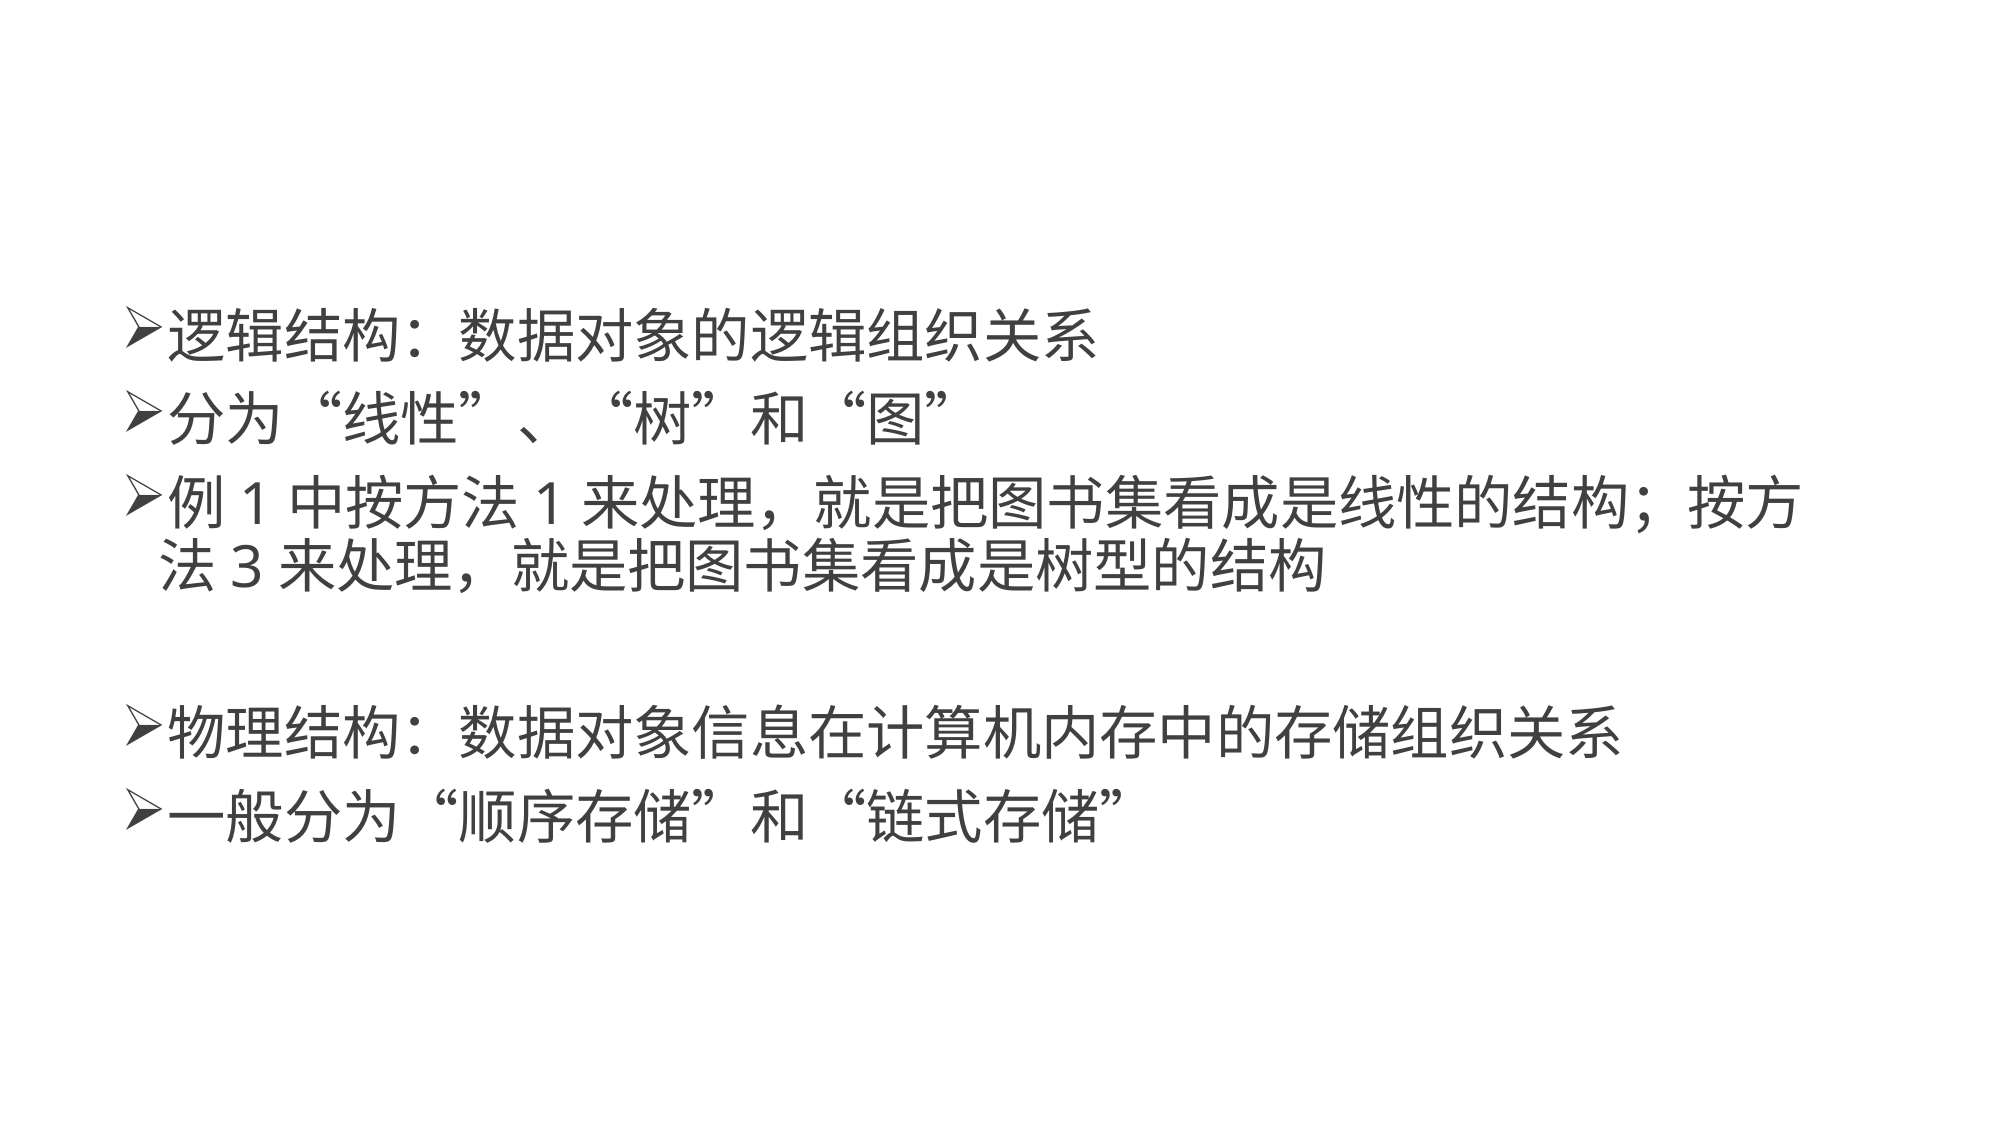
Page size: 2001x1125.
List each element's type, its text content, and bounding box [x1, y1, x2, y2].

list 逻辑结构：数据对象的逻辑组织关系 分为“线性”、“树”和“图” 例1中按方法1来处理，就是把图书集看成是线性的结构；按方法3来处理，就是把图书集看成是树型的结构 物理结构：数据对象信息在计算机内存中的存储组织关系 一般分为“顺序存储”和“链式存储” [106, 299, 1832, 1014]
